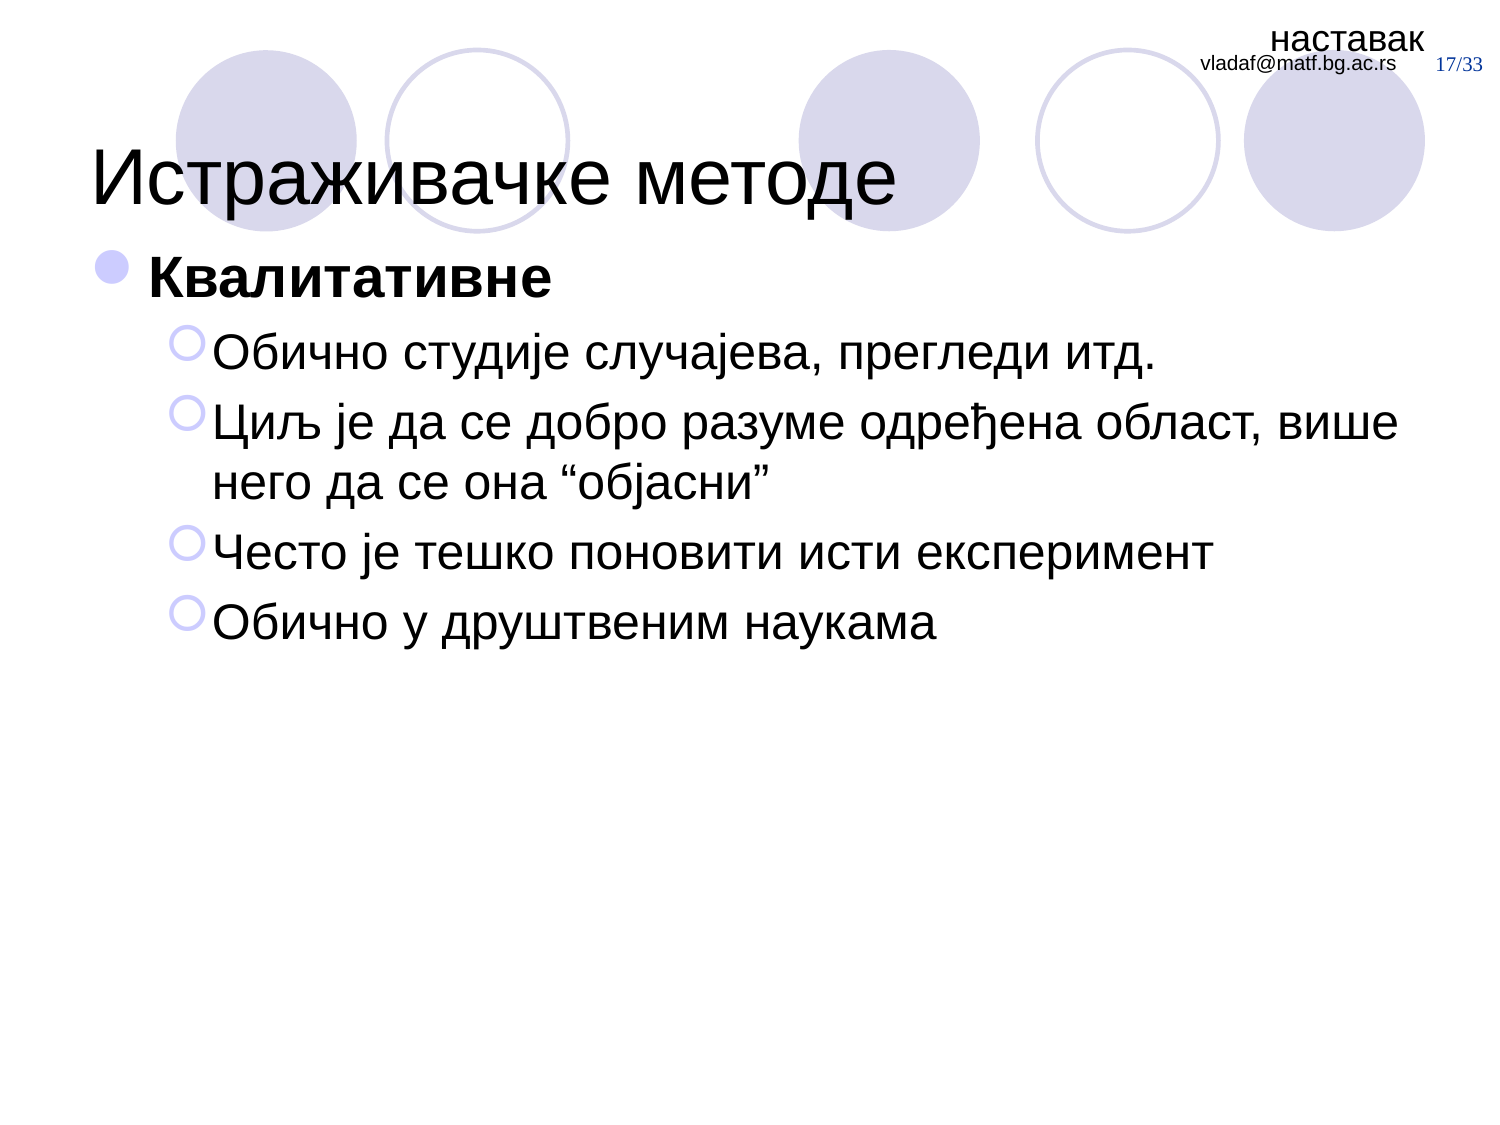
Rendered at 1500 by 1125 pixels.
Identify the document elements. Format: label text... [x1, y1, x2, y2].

text_box наставак [1100, 6, 1439, 67]
list Квалитативне Обично студије случајева, прегледи итд. Циљ је да се добро разуме одређена област, више него да се она “објасни” Често је тешко поновити исти експеримент Обично у друштвеним наукама [75, 231, 1500, 1094]
title Истраживачке методе [75, 113, 1500, 231]
